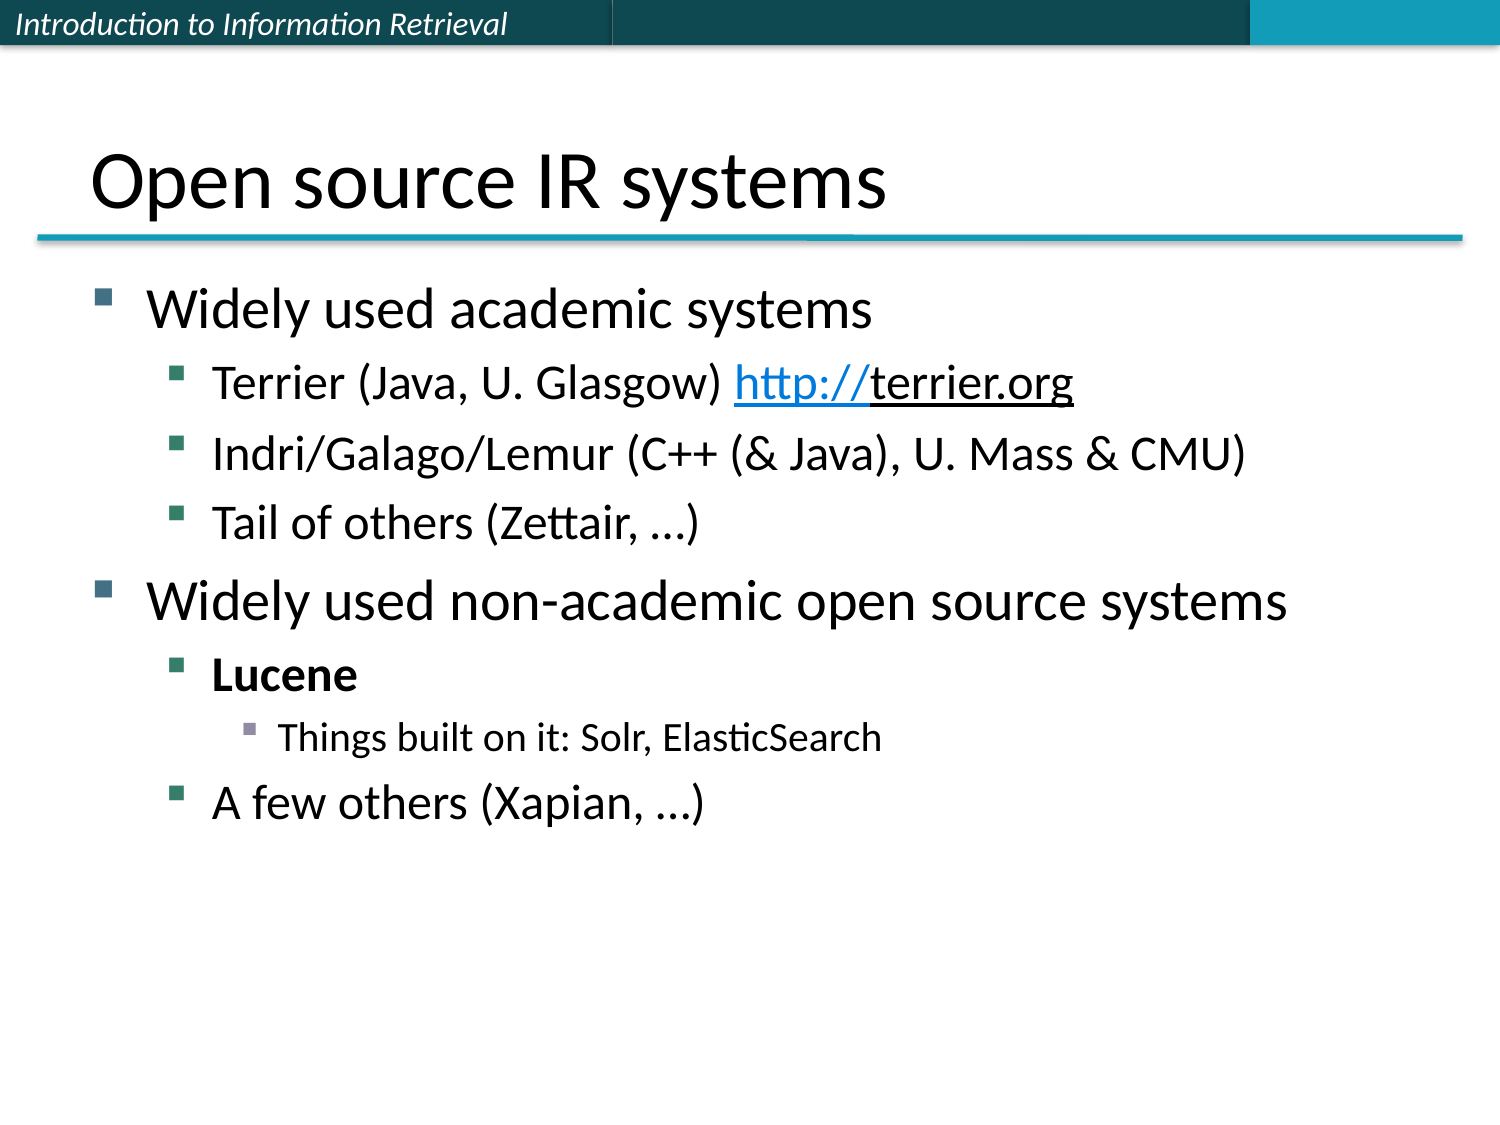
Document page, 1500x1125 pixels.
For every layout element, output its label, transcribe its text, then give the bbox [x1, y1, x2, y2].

title Open source IR systems [75, 45, 1425, 233]
list Widely used academic systems Terrier (Java, U. Glasgow) http://terrier.org Indri/Galago/Lemur (C++ (& Java), U. Mass & CMU) Tail of others (Zettair, …) Widely used non-academic open source systems Lucene Things built on it: Solr, ElasticSearch A few others (Xapian, …) [75, 262, 1425, 1075]
